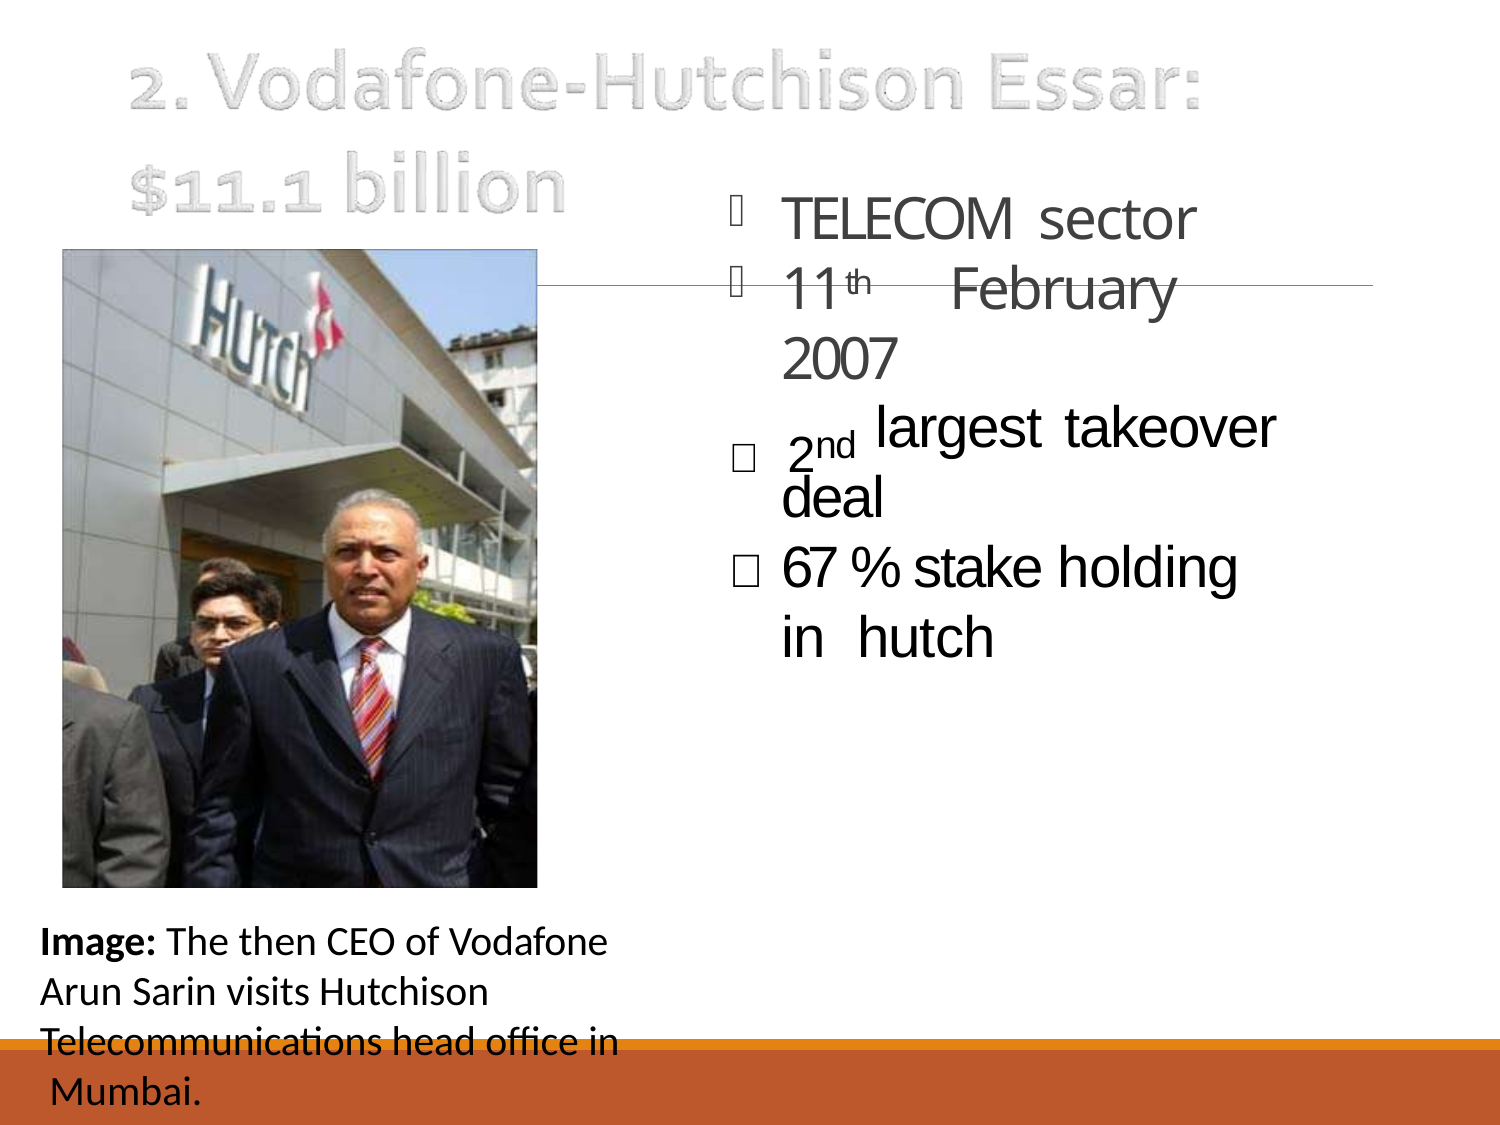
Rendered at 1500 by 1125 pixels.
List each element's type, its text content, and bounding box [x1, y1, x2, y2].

text_box deal  67 % stake holding in hutch [726, 456, 1286, 669]
title TELECOM sector 11th February 2007 [722, 178, 1238, 391]
text_box [62, 249, 538, 888]
text_box  2nd [722, 369, 859, 483]
text_box [130, 47, 1199, 216]
text_box Image: The then CEO of Vodafone Arun Sarin visits Hutchison Telecommunications head office in Mumbai. [37, 911, 630, 1114]
text_box largest takeover [873, 386, 1279, 456]
